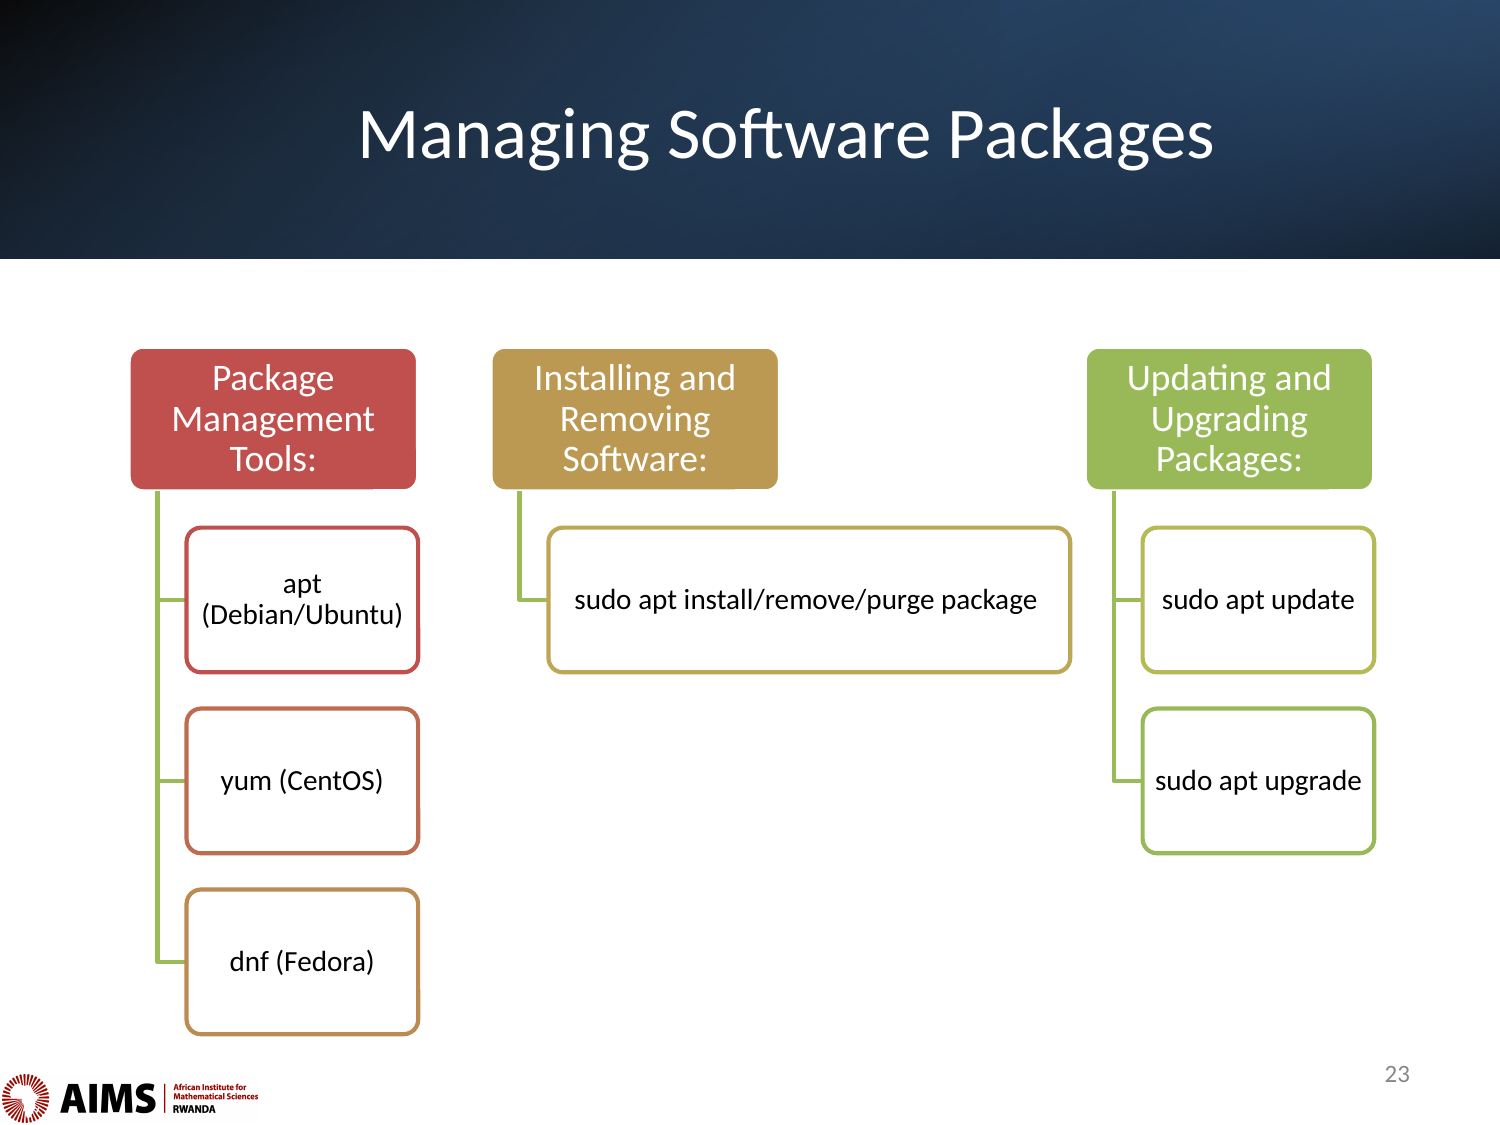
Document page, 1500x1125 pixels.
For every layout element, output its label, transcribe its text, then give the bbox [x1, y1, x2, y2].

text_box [128, 346, 1375, 1035]
slide_number ‹#› [1074, 1042, 1425, 1103]
text_box [0, 259, 1500, 1125]
picture [2, 1074, 258, 1123]
text_box [0, 0, 1500, 259]
title Managing Software Packages [168, 57, 1405, 202]
